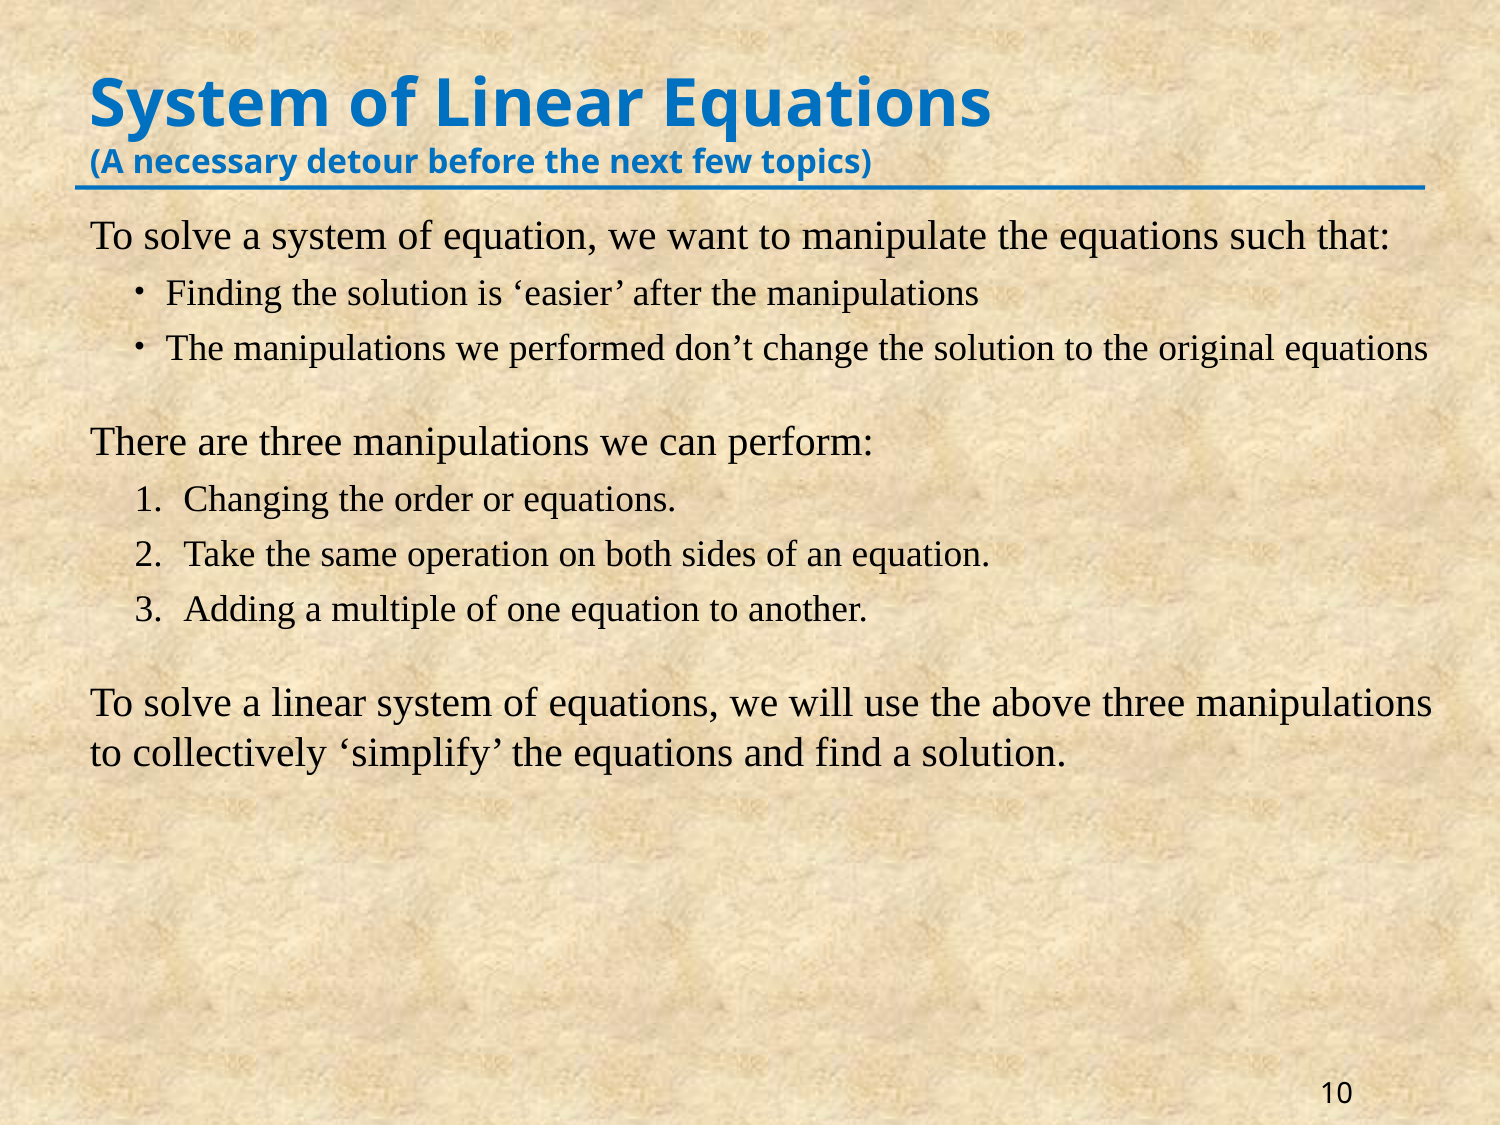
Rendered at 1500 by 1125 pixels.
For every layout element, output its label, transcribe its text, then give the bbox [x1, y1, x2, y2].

slide_number 10 [1304, 1066, 1405, 1125]
list To solve a system of equation, we want to manipulate the equations such that: Finding the solution is ‘easier’ after the manipulations The manipulations we performed don’t change the solution to the original equations There are three manipulations we can perform: Changing the order or equations. Take the same operation on both sides of an equation. Adding a multiple of one equation to another. To solve a linear system of equations, we will use the above three manipulations to collectively ‘simplify’ the equations and find a solution. [75, 200, 1488, 1063]
title System of Linear Equations (A necessary detour before the next few topics) [75, 24, 1488, 188]
picture [0, 0, 1500, 1125]
